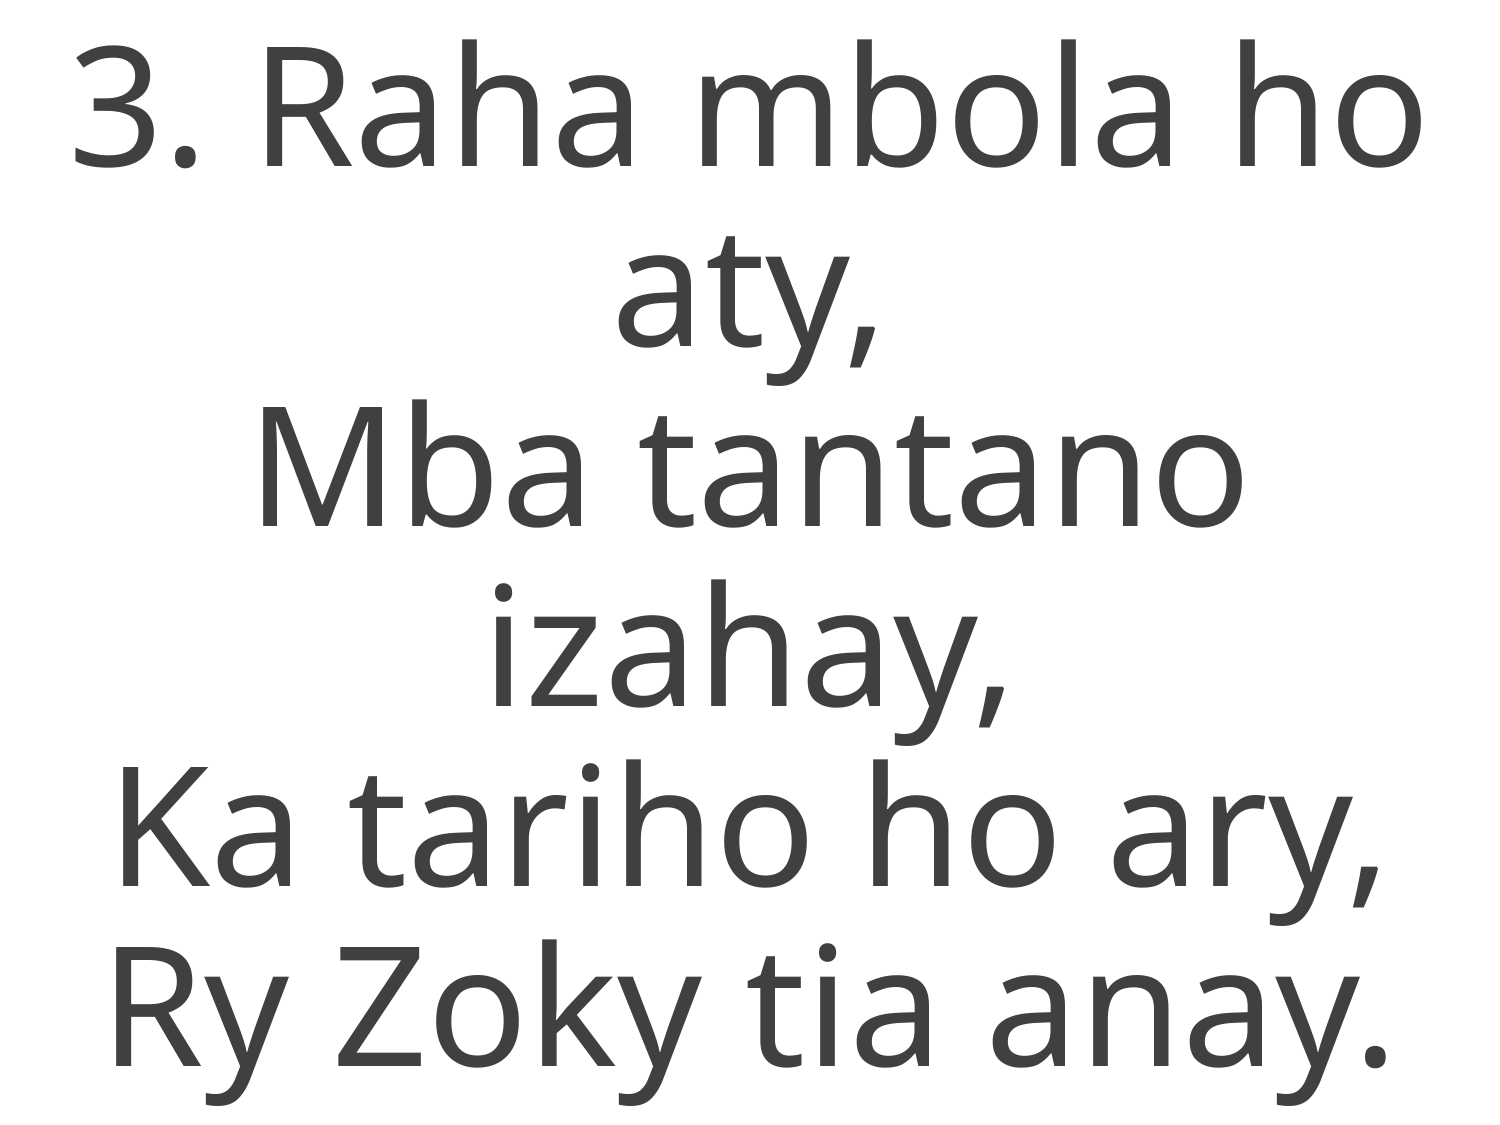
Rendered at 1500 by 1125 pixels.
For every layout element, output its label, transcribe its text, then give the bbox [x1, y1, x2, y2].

title 3. Raha mbola ho aty, Mba tantano izahay, Ka tariho ho ary, Ry Zoky tia anay. [0, 453, 1500, 672]
